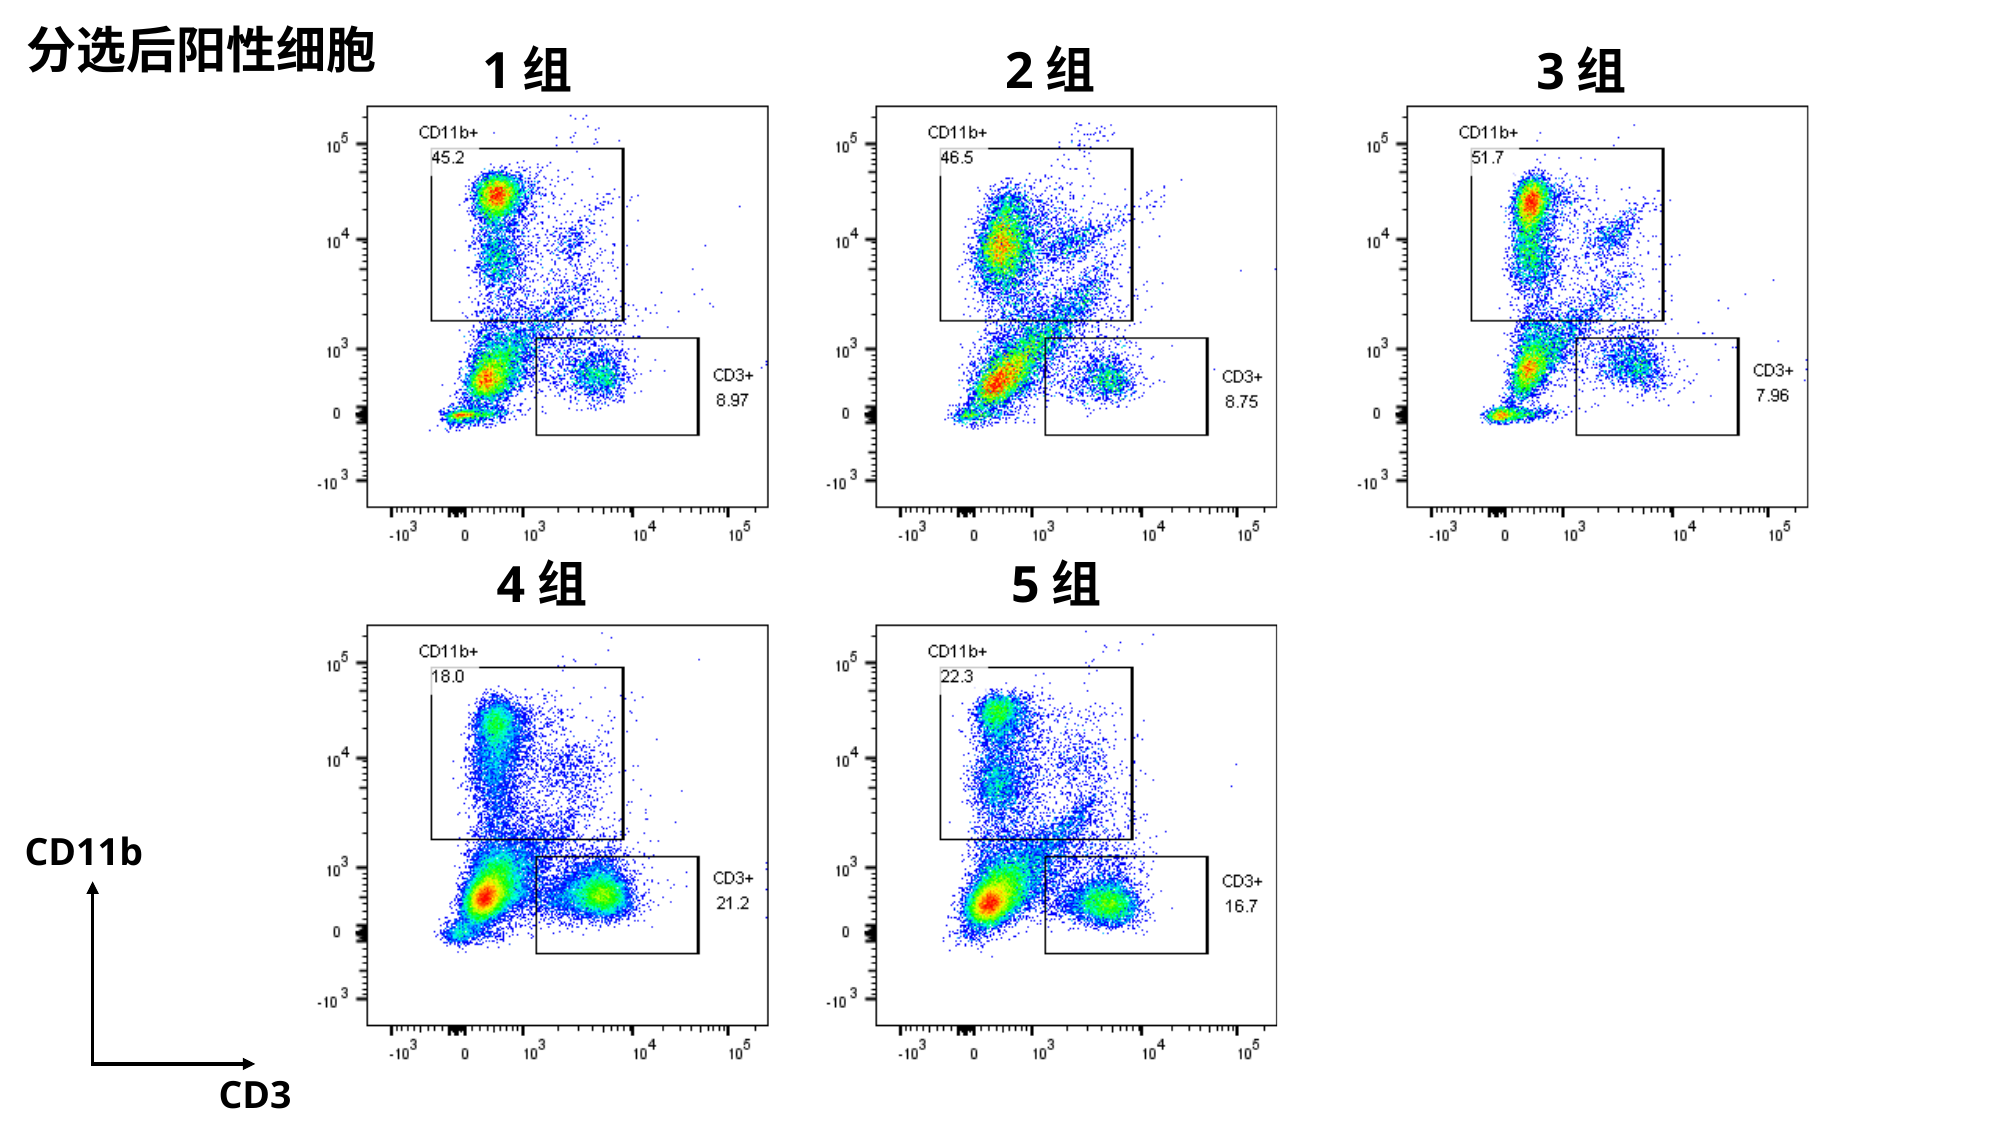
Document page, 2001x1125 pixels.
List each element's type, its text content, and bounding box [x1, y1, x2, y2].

picture [314, 87, 769, 546]
text_box 分选后阳性细胞 [11, 11, 391, 86]
picture [823, 606, 1278, 1064]
picture [314, 606, 769, 1064]
text_box CD11b [9, 820, 158, 881]
text_box 4组 [481, 546, 602, 606]
text_box 2组 [990, 31, 1111, 87]
text_box CD3 [203, 1063, 307, 1124]
text_box 5组 [996, 546, 1117, 606]
picture [1354, 87, 1809, 546]
text_box 1组 [467, 31, 588, 87]
text_box 3组 [1521, 32, 1642, 87]
picture [823, 87, 1278, 546]
